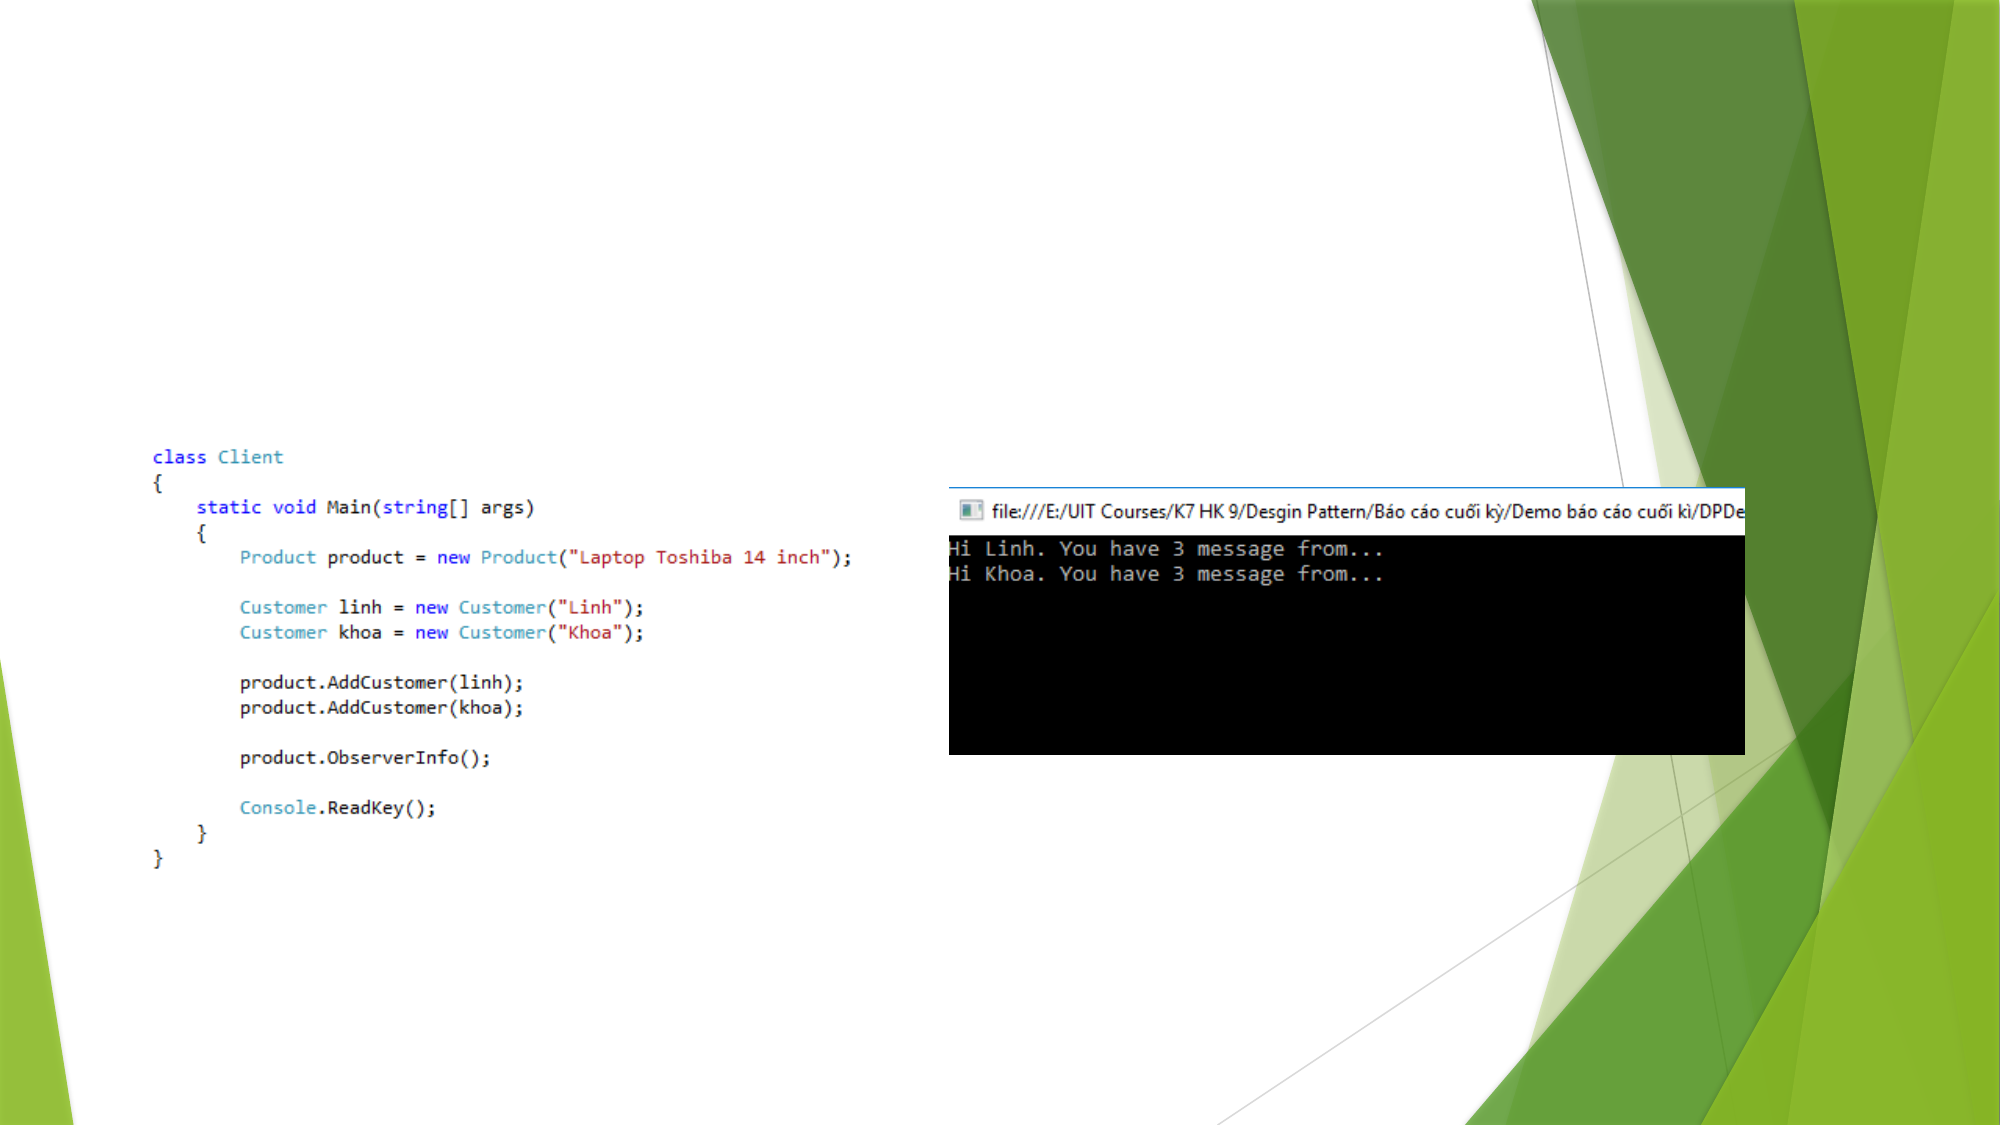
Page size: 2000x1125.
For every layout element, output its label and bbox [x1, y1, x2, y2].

picture [949, 486, 1746, 756]
list [136, 436, 873, 884]
